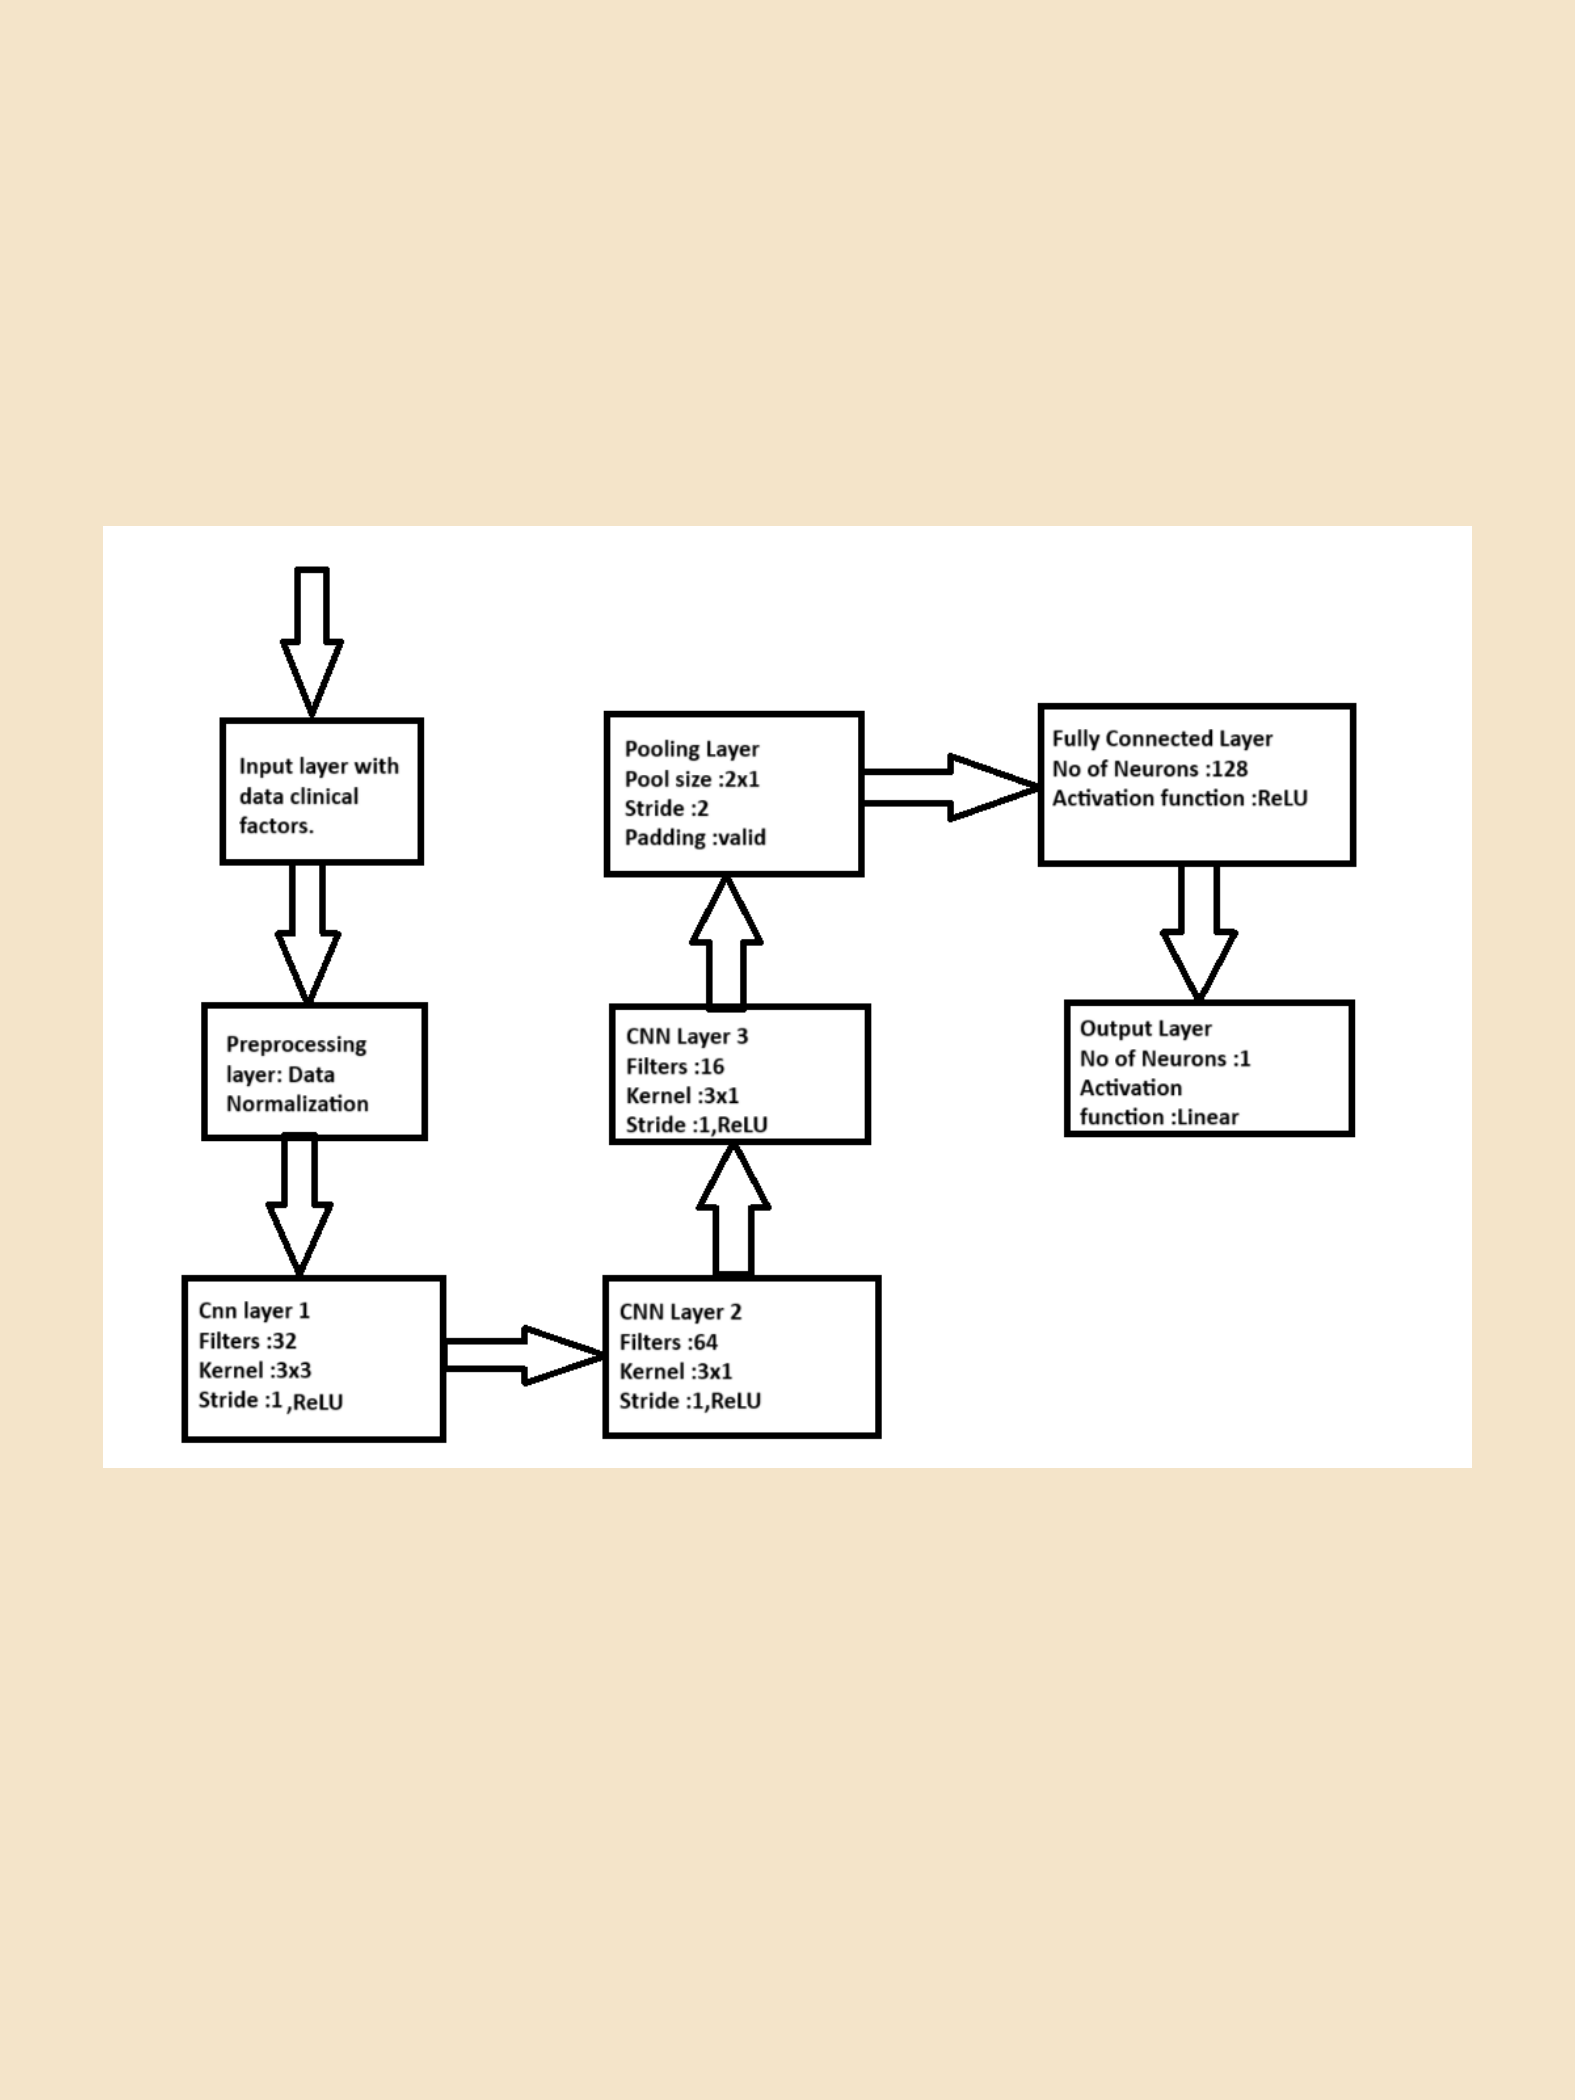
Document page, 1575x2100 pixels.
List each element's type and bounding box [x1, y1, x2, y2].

picture [103, 526, 1472, 1468]
